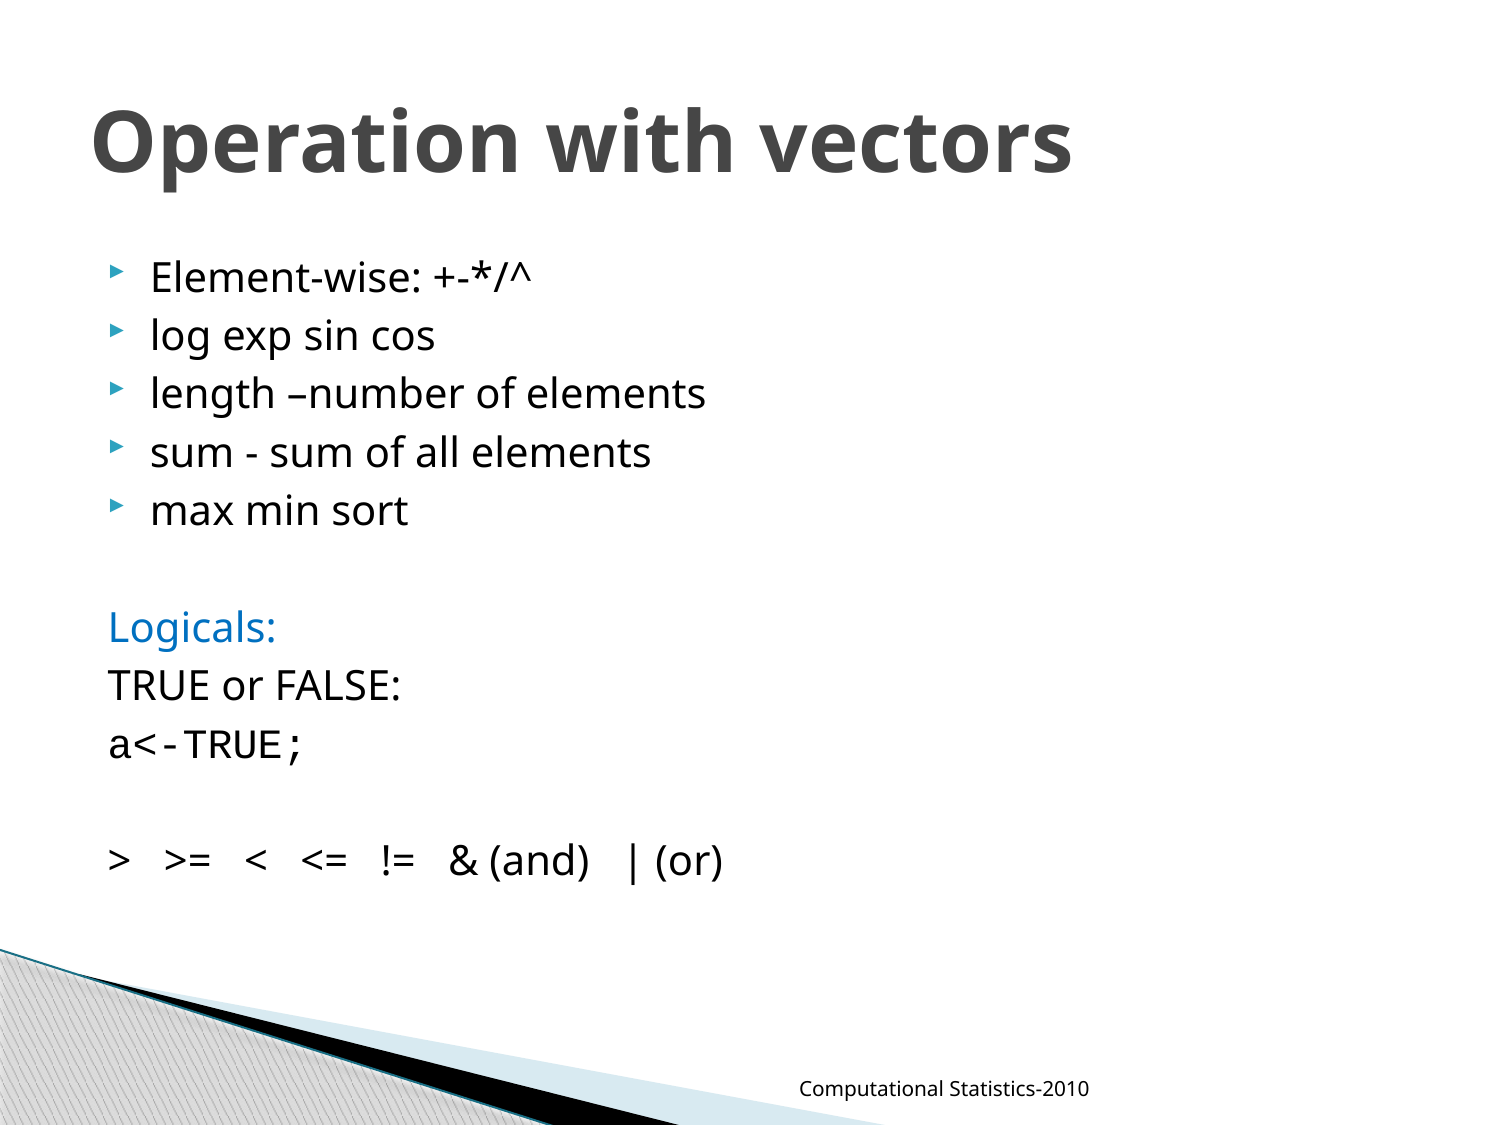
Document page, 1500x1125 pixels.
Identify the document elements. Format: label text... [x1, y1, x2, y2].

list Element-wise: +-*/^ log exp sin cos length –number of elements sum - sum of all elements max min sort Logicals: TRUE or FALSE: a<-TRUE; > >= < <= != & (and) | (or) [75, 243, 1425, 986]
footer Computational Statistics-2010 [718, 1051, 1105, 1112]
title Operation with vectors [75, 45, 1425, 233]
